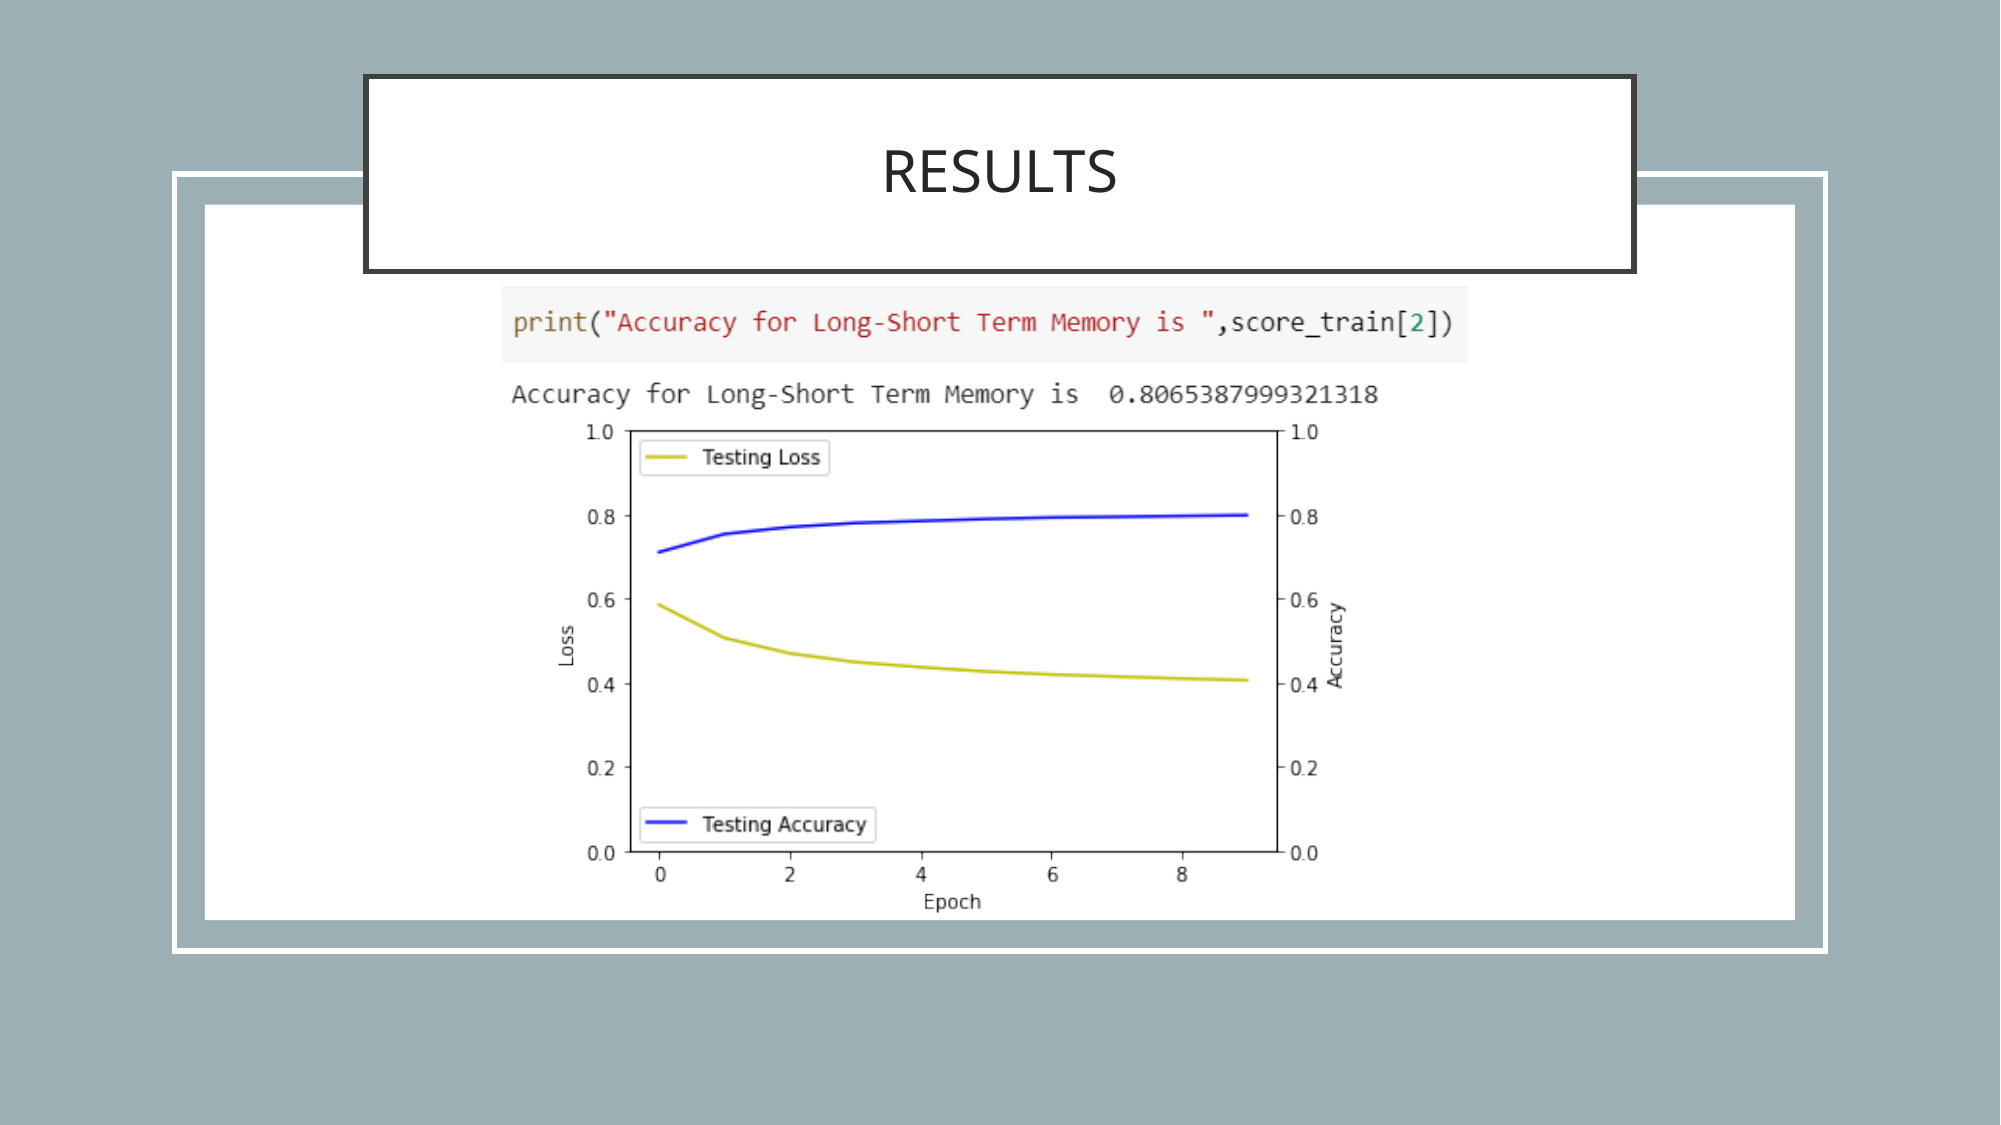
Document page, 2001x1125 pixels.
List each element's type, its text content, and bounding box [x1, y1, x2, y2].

text_box [0, 0, 2000, 1113]
picture [502, 286, 1468, 926]
text_box [174, 173, 1826, 951]
title RESULTS [363, 74, 1637, 274]
